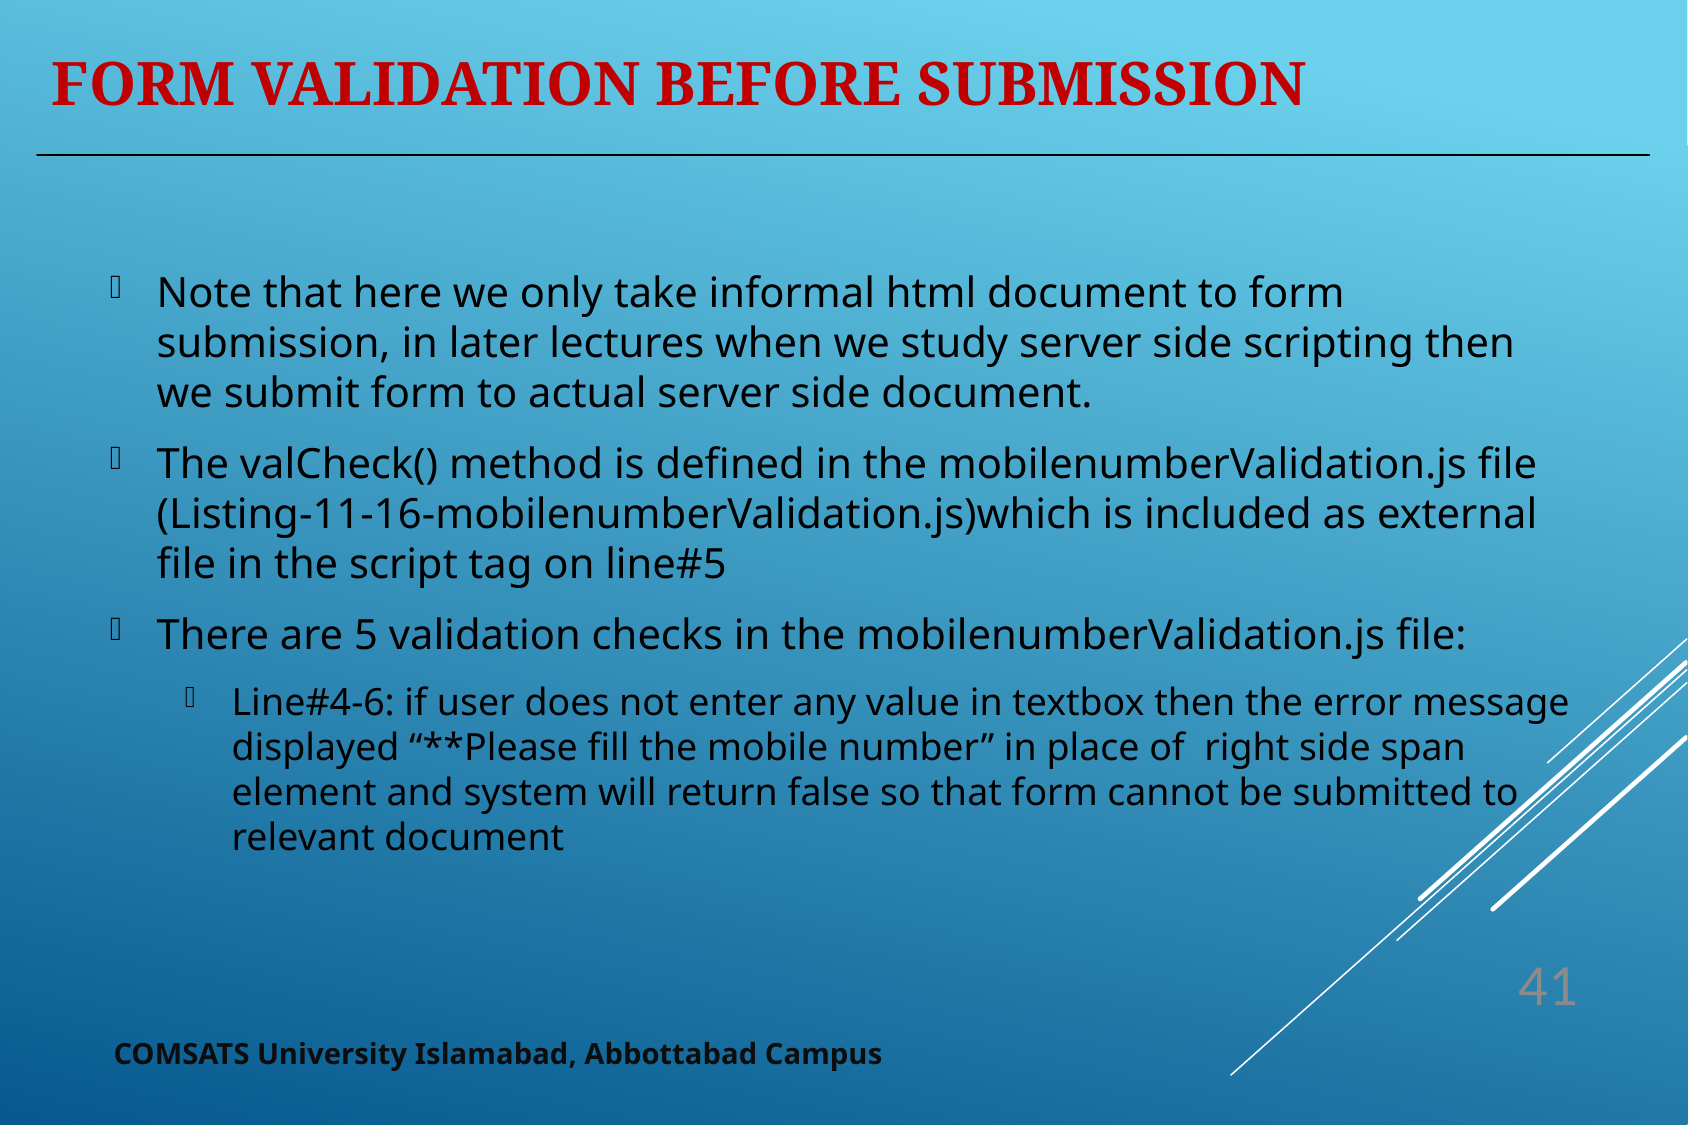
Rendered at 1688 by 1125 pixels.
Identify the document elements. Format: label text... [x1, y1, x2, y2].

footer COMSATS University Islamabad, Abbottabad Campus [98, 1027, 1171, 1088]
list Note that here we only take informal html document to form submission, in later lectures when we study server side scripting then we submit form to actual server side document. The valCheck() method is defined in the mobilenumberValidation.js file (Listing-11-16-mobilenumberValidation.js)which is included as external file in the script tag on line#5 There are 5 validation checks in the mobilenumberValidation.js file: Line#4-6: if user does not enter any value in textbox then the error message displayed “**Please fill the mobile number” in place of right side span element and system will return false so that form cannot be submitted to relevant document [94, 173, 1593, 950]
text_box Form validation before submission [36, 37, 1495, 125]
slide_number 41 [1434, 915, 1593, 1025]
